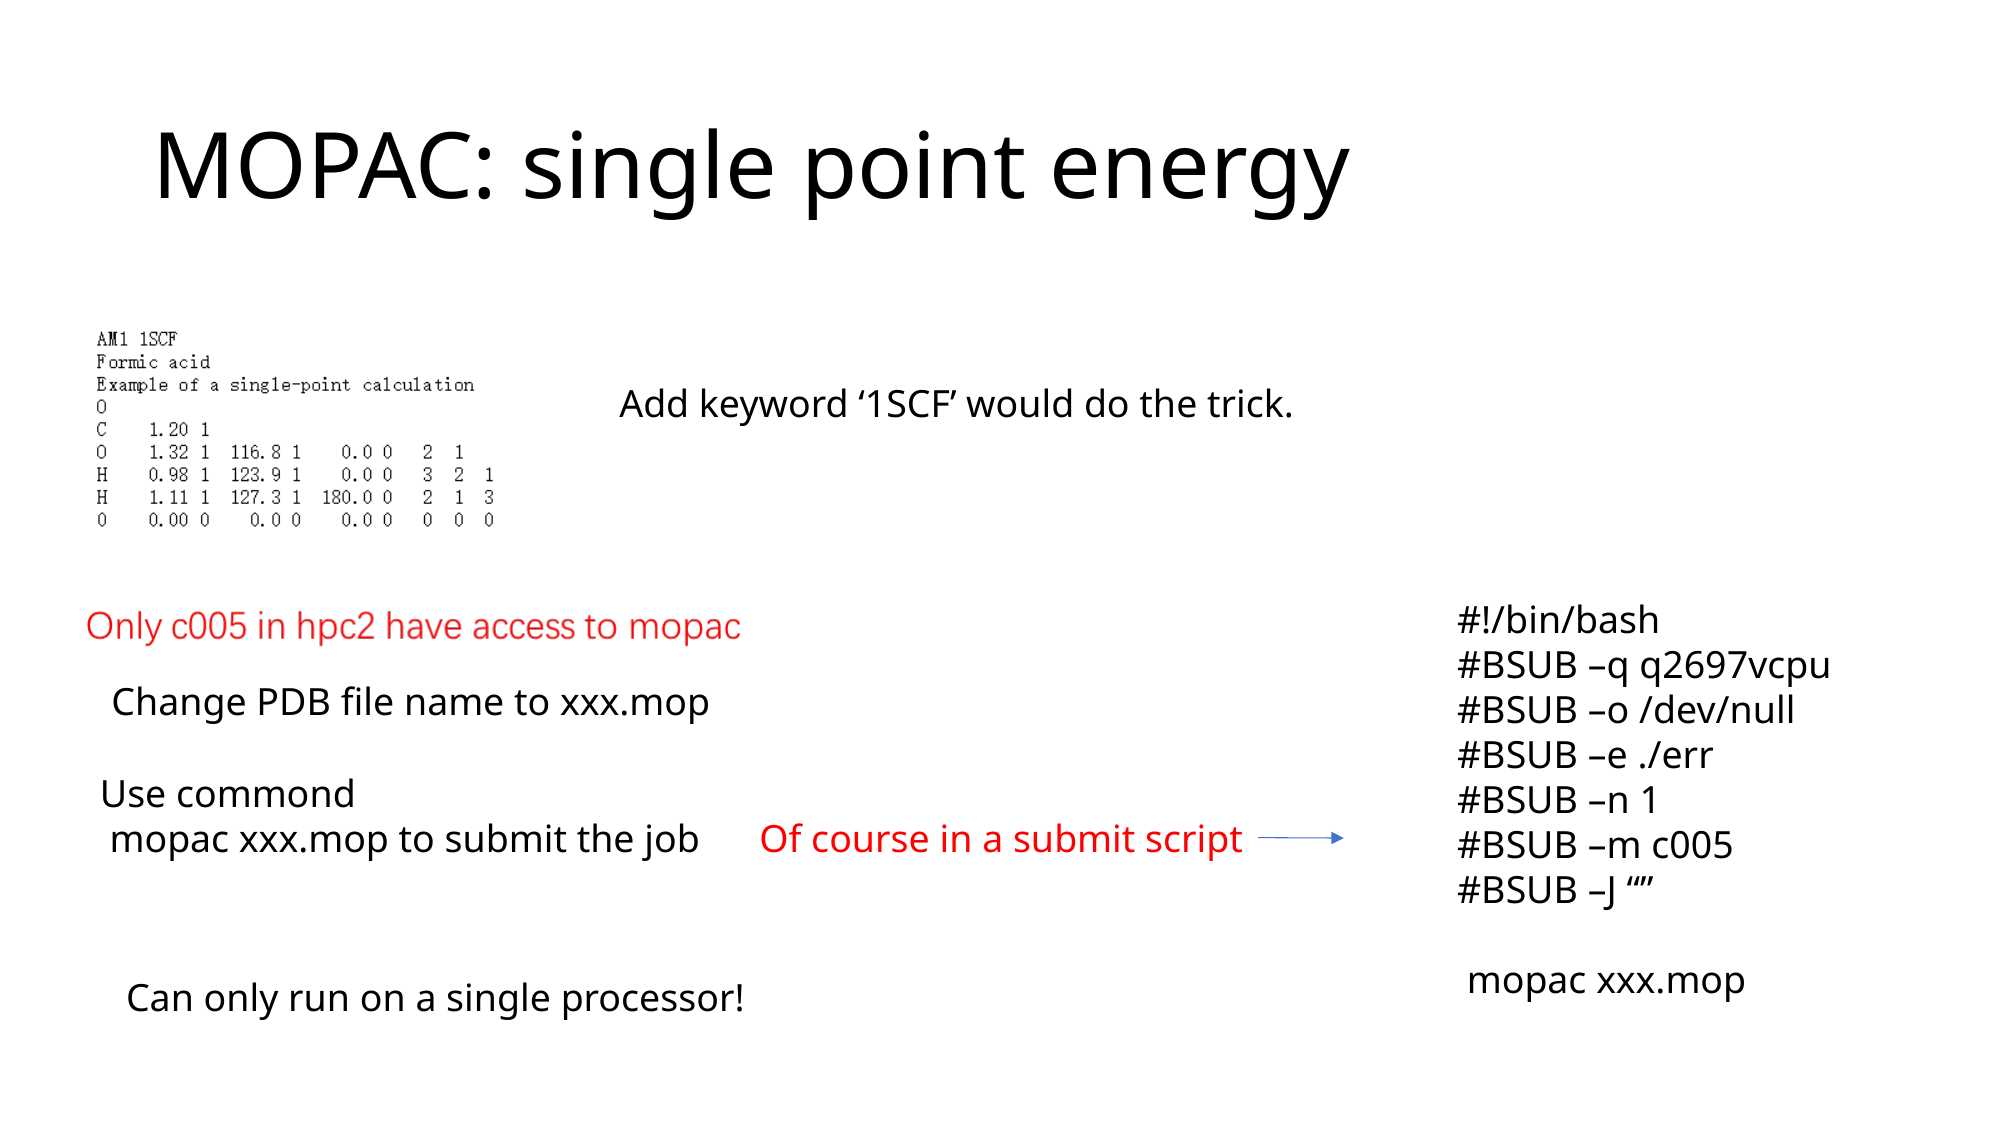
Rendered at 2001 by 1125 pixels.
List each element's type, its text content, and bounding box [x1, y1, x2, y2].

picture [62, 588, 764, 671]
text_box Can only run on a single processor! [111, 966, 1132, 1027]
text_box Use commond mopac xxx.mop to submit the job [84, 762, 1016, 867]
title MOPAC: single point energy [137, 59, 1863, 278]
picture [96, 303, 558, 563]
text_box Of course in a submit script [744, 807, 1258, 868]
text_box Add keyword ‘1SCF’ would do the trick. [604, 372, 1473, 433]
text_box #!/bin/bash #BSUB –q q2697vcpu #BSUB –o /dev/null #BSUB –e ./err #BSUB –n 1 #BSUB –m c005 #BSUB –J “” mopac xxx.mop [1442, 588, 1959, 1009]
text_box Change PDB file name to xxx.mop [96, 670, 866, 731]
